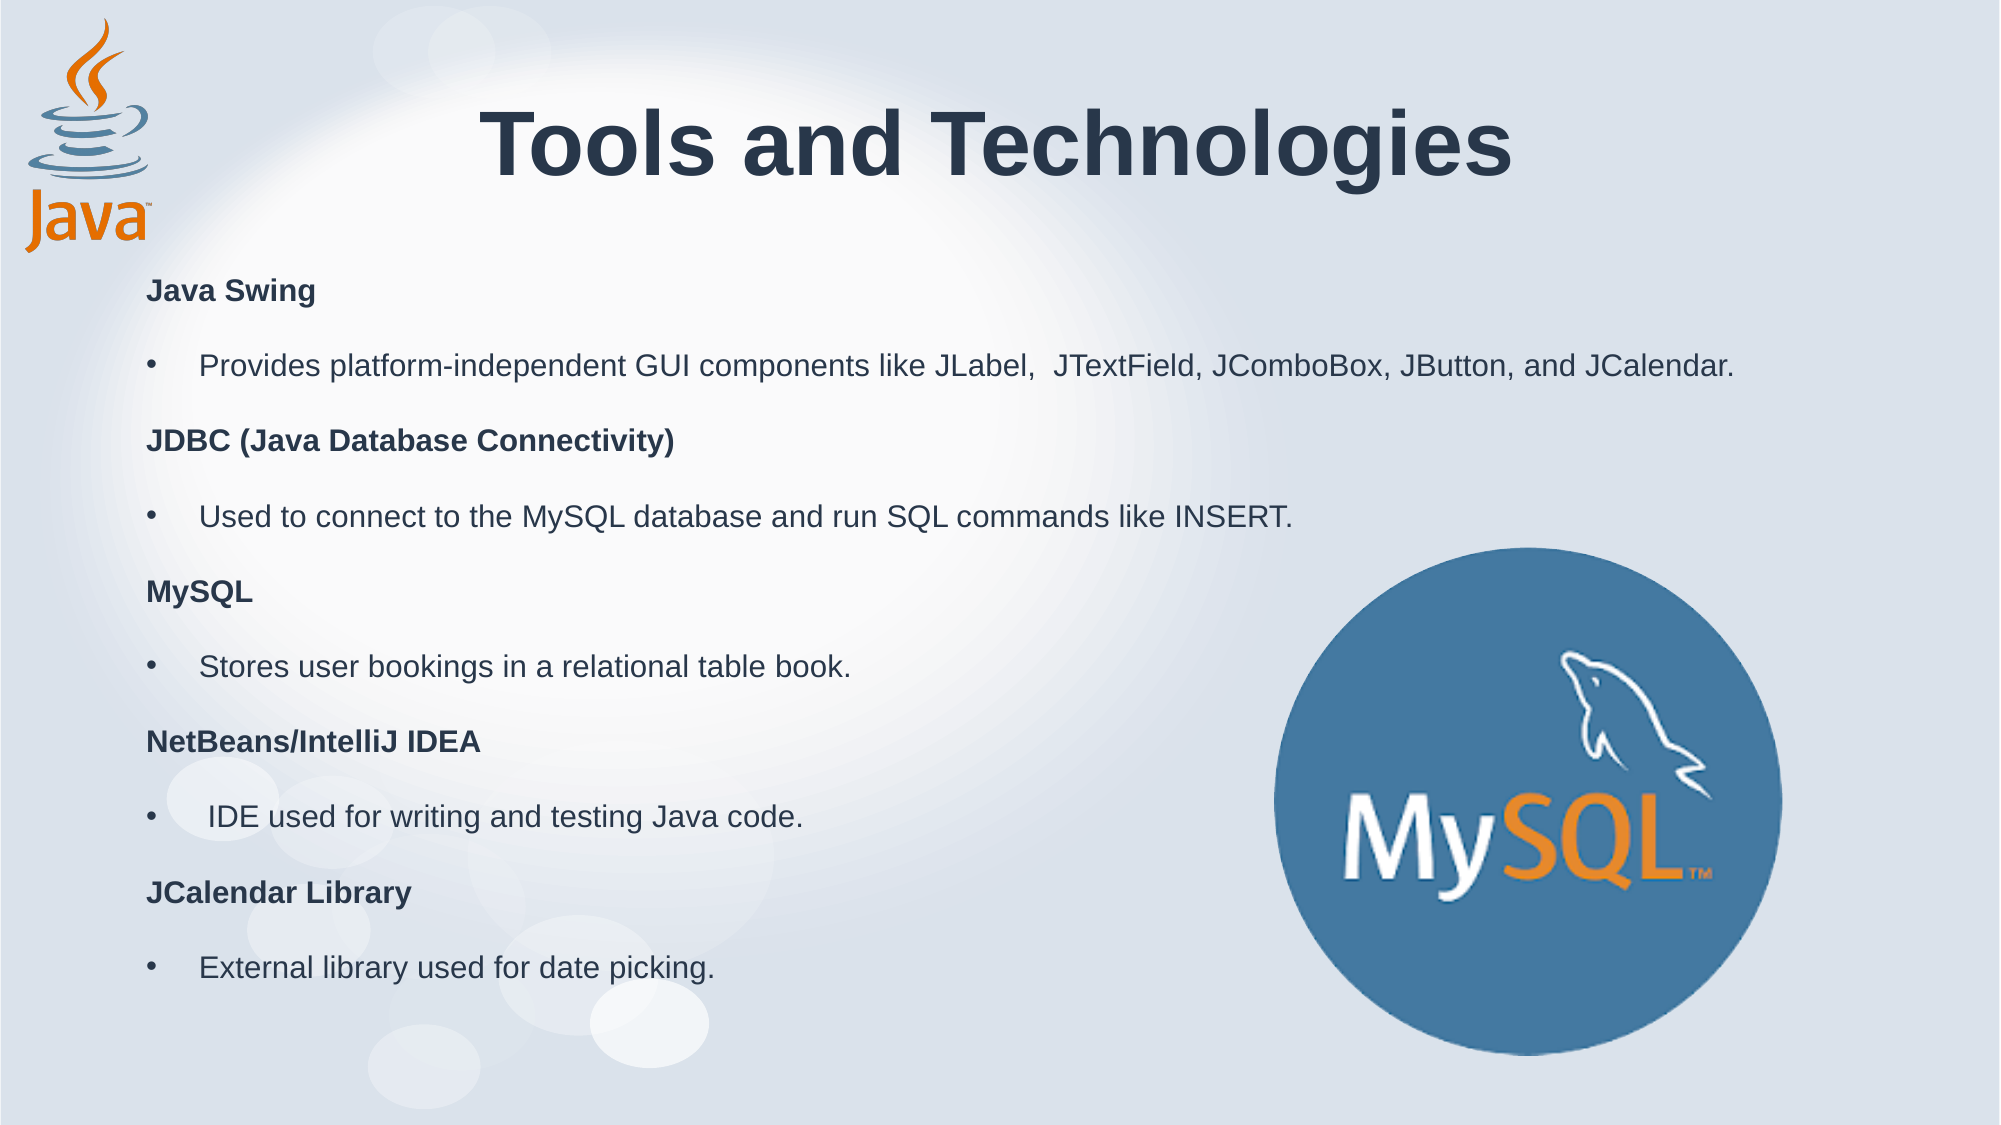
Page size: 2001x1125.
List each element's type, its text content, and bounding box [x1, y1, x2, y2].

list Java Swing Provides platform-independent GUI components like JLabel, JTextField, JComboBox, JButton, and JCalendar. JDBC (Java Database Connectivity) Used to connect to the MySQL database and run SQL commands like INSERT. MySQL Stores user bookings in a relational table book. NetBeans/IntelliJ IDEA IDE used for writing and testing Java code. JCalendar Library External library used for date picking. [131, 262, 1867, 1005]
title Tools and Technologies [157, 45, 1867, 233]
picture [22, 16, 153, 255]
picture [1273, 547, 1783, 1057]
